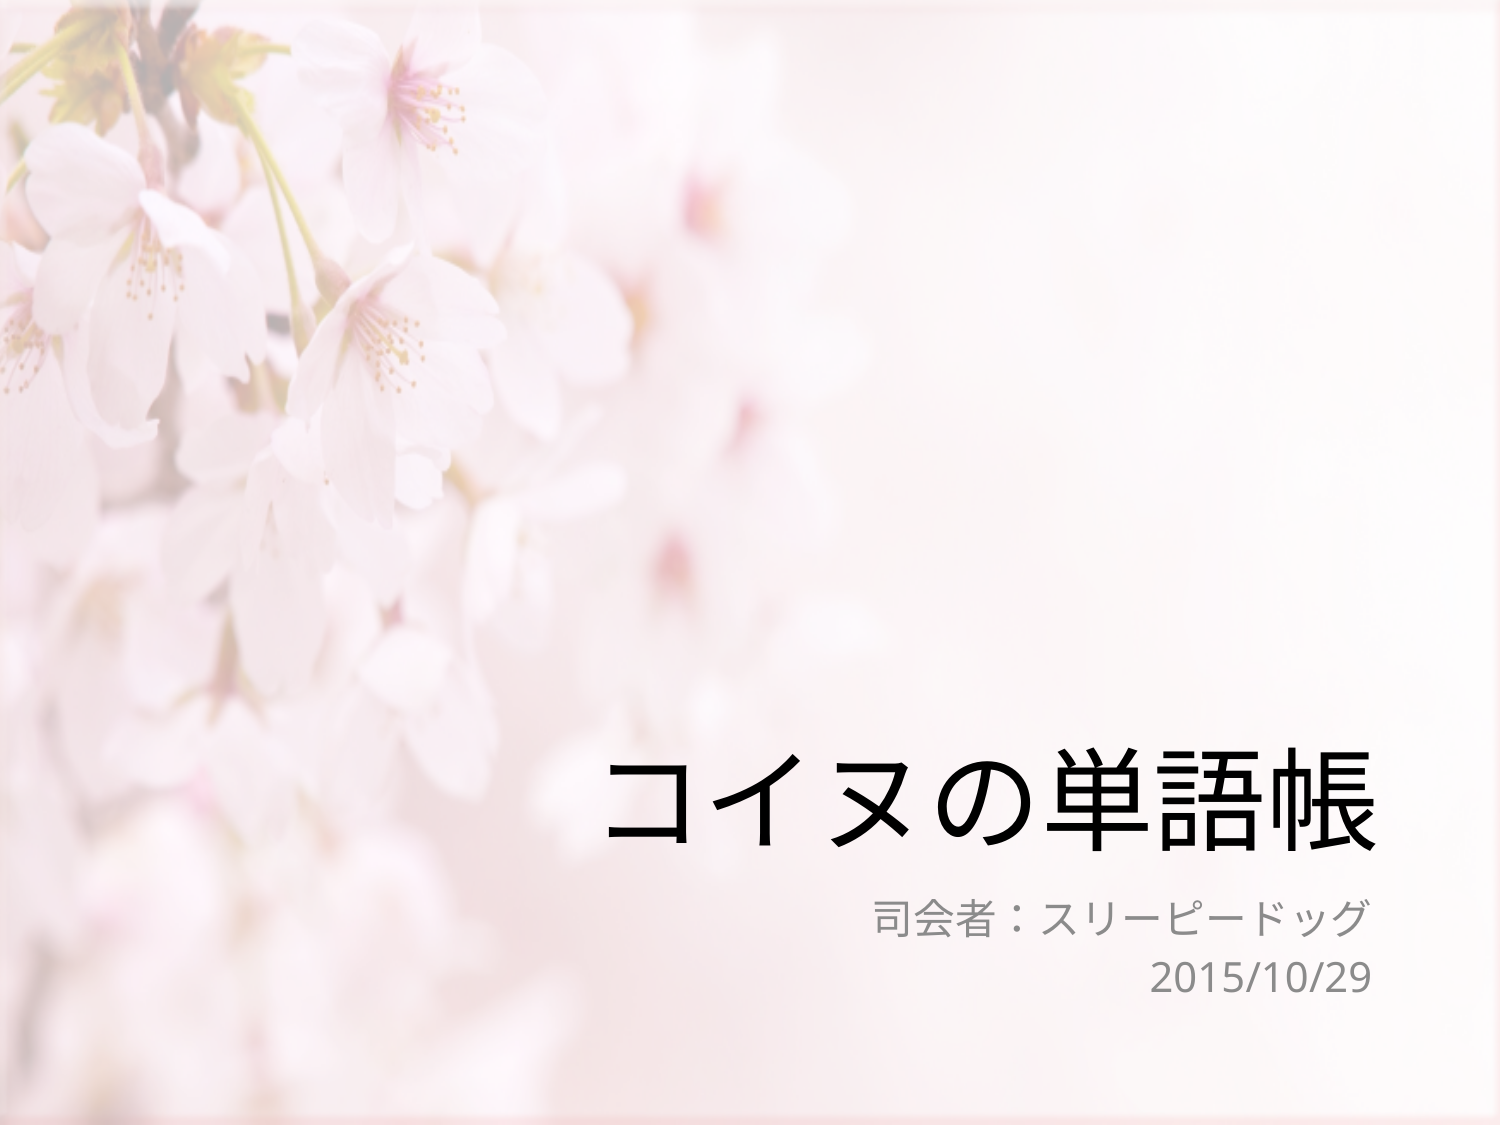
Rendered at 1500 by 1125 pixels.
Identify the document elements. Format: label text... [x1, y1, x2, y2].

list 司会者：スリーピードッグ 2015/10/29 [112, 762, 1388, 1009]
title コイヌの単語帳 [118, 722, 1394, 947]
